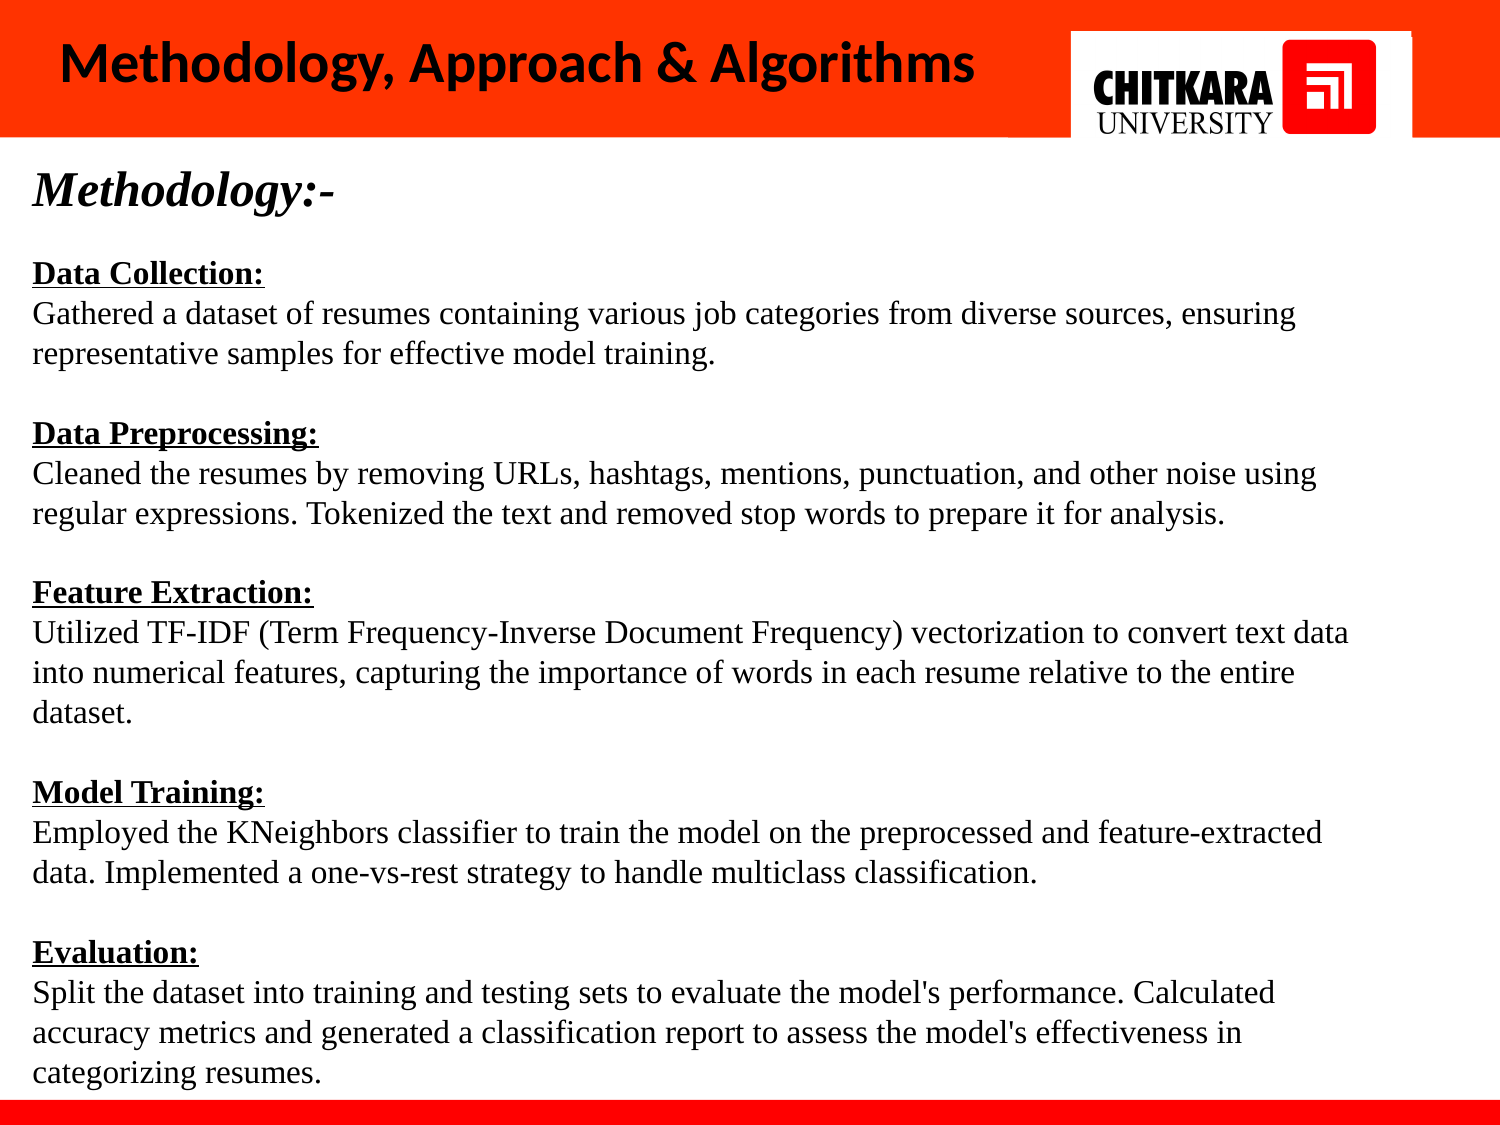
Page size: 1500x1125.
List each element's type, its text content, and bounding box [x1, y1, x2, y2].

text_box Methodology:- Data Collection: Gathered a dataset of resumes containing various job categories from diverse sources, ensuring representative samples for effective model training. Data Preprocessing: Cleaned the resumes by removing URLs, hashtags, mentions, punctuation, and other noise using regular expressions. Tokenized the text and removed stop words to prepare it for analysis. Feature Extraction: Utilized TF-IDF (Term Frequency-Inverse Document Frequency) vectorization to convert text data into numerical features, capturing the importance of words in each resume relative to the entire dataset. Model Training: Employed the KNeighbors classifier to train the model on the preprocessed and feature-extracted data. Implemented a one-vs-rest strategy to handle multiclass classification. Evaluation: Split the dataset into training and testing sets to evaluate the model's performance. Calculated accuracy metrics and generated a classification report to assess the model's effectiveness in categorizing resumes. [17, 148, 1412, 1098]
picture [1074, 37, 1391, 138]
title Methodology, Approach & Algorithms [29, 66, 1081, 126]
